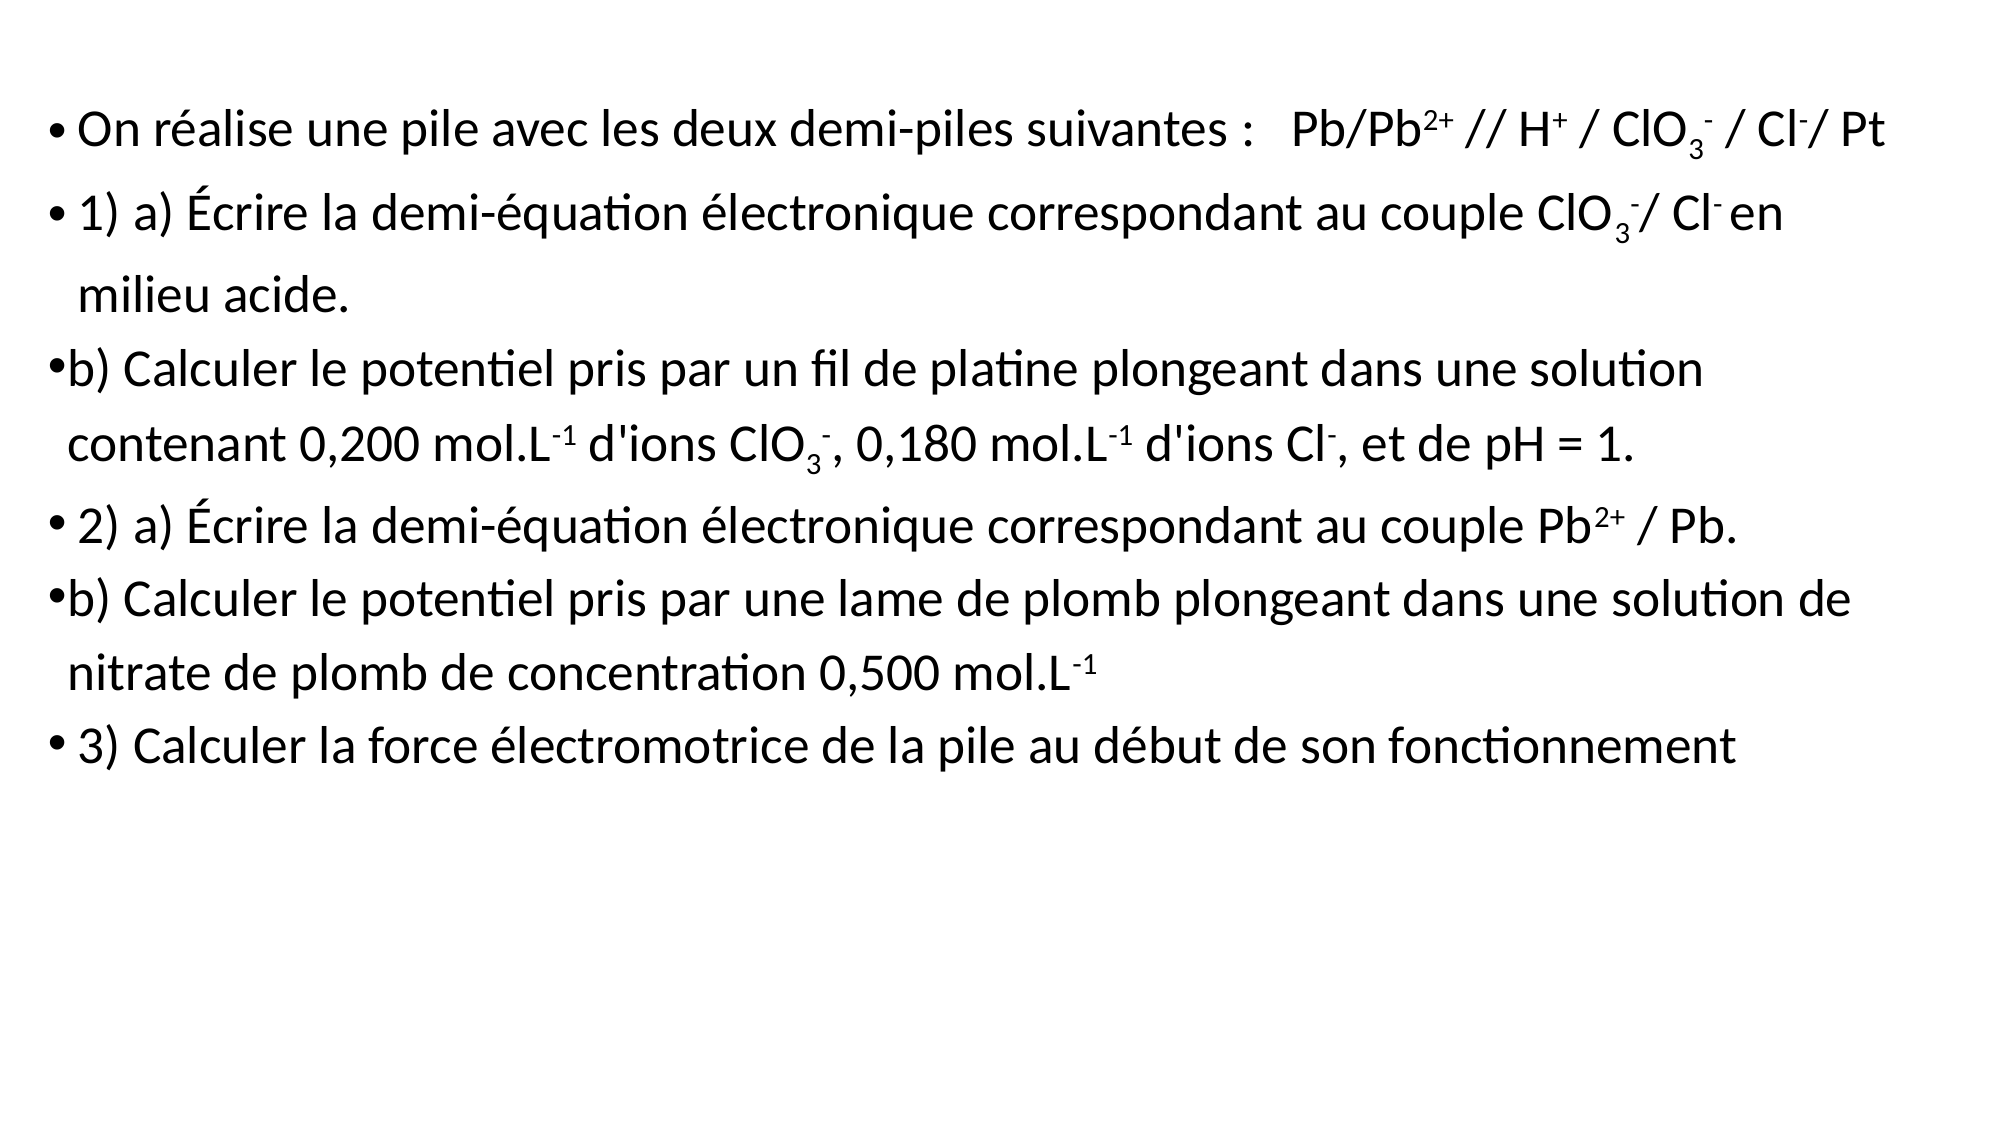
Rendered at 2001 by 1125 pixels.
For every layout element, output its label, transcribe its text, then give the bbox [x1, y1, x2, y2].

list On réalise une pile avec les deux demi-piles suivantes : Pb/Pb2+ // H+ / ClO3- / Cl-/ Pt 1) a) Écrire la demi-équation électronique correspondant au couple ClO3-/ Cl- en milieu acide. b) Calculer le potentiel pris par un fil de platine plongeant dans une solution contenant 0,200 mol.L-1 d'ions ClO3-, 0,180 mol.L-1 d'ions Cl-, et de pH = 1. 2) a) Écrire la demi-équation électronique correspondant au couple Pb2+ / Pb. b) Calculer le potentiel pris par une lame de plomb plongeant dans une solution de nitrate de plomb de concentration 0,500 mol.L-1 3) Calculer la force électromotrice de la pile au début de son fonctionnement [32, 75, 1939, 1014]
